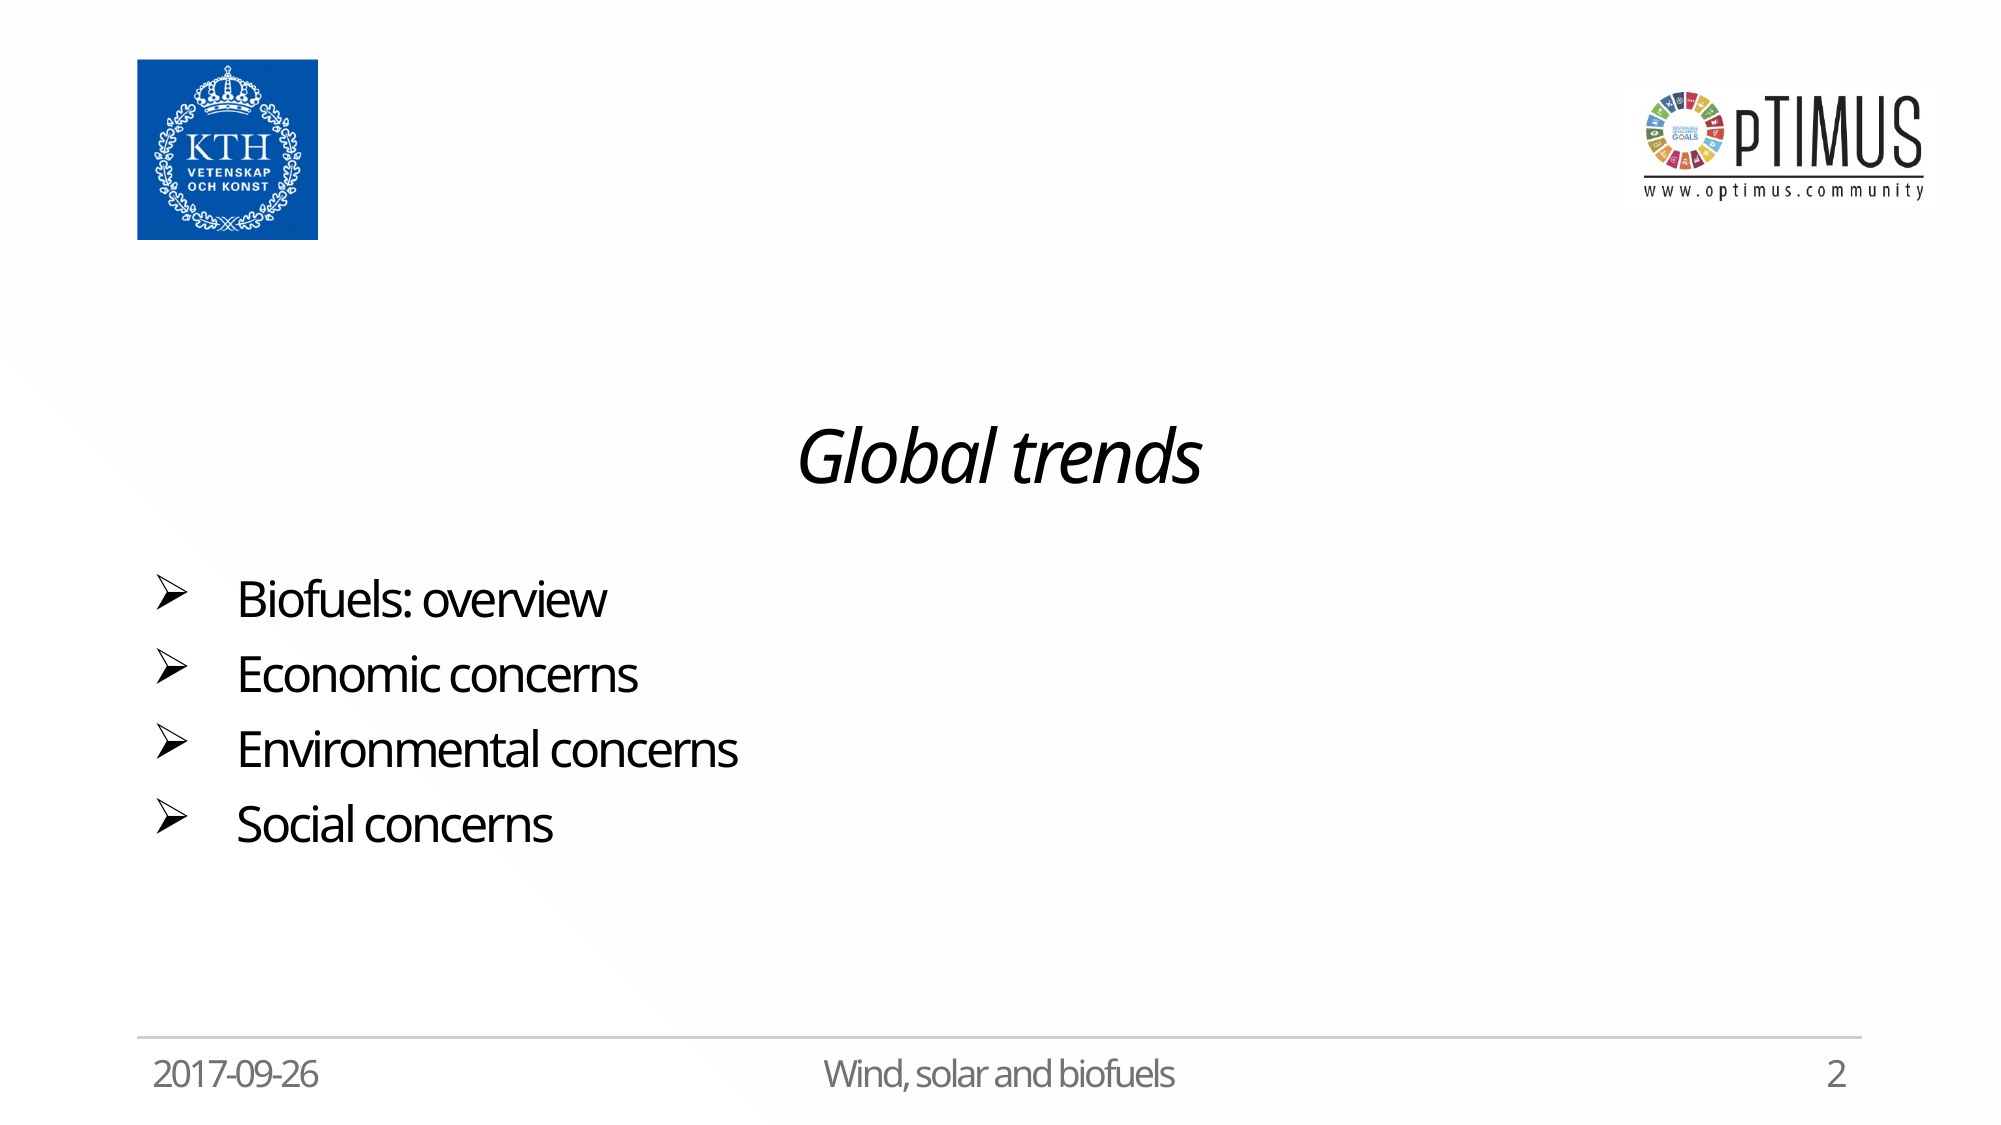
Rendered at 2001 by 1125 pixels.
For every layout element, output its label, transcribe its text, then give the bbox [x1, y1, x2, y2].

picture [1623, 82, 1942, 208]
text_box Biofuels: overview Economic concerns Environmental concerns Social concerns [137, 566, 938, 981]
footer Wind, solar and biofuels [662, 1042, 1338, 1103]
title Global trends [137, 304, 1863, 614]
picture [137, 59, 318, 240]
slide_number 2 [1412, 1042, 1863, 1103]
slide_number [137, 1042, 588, 1103]
